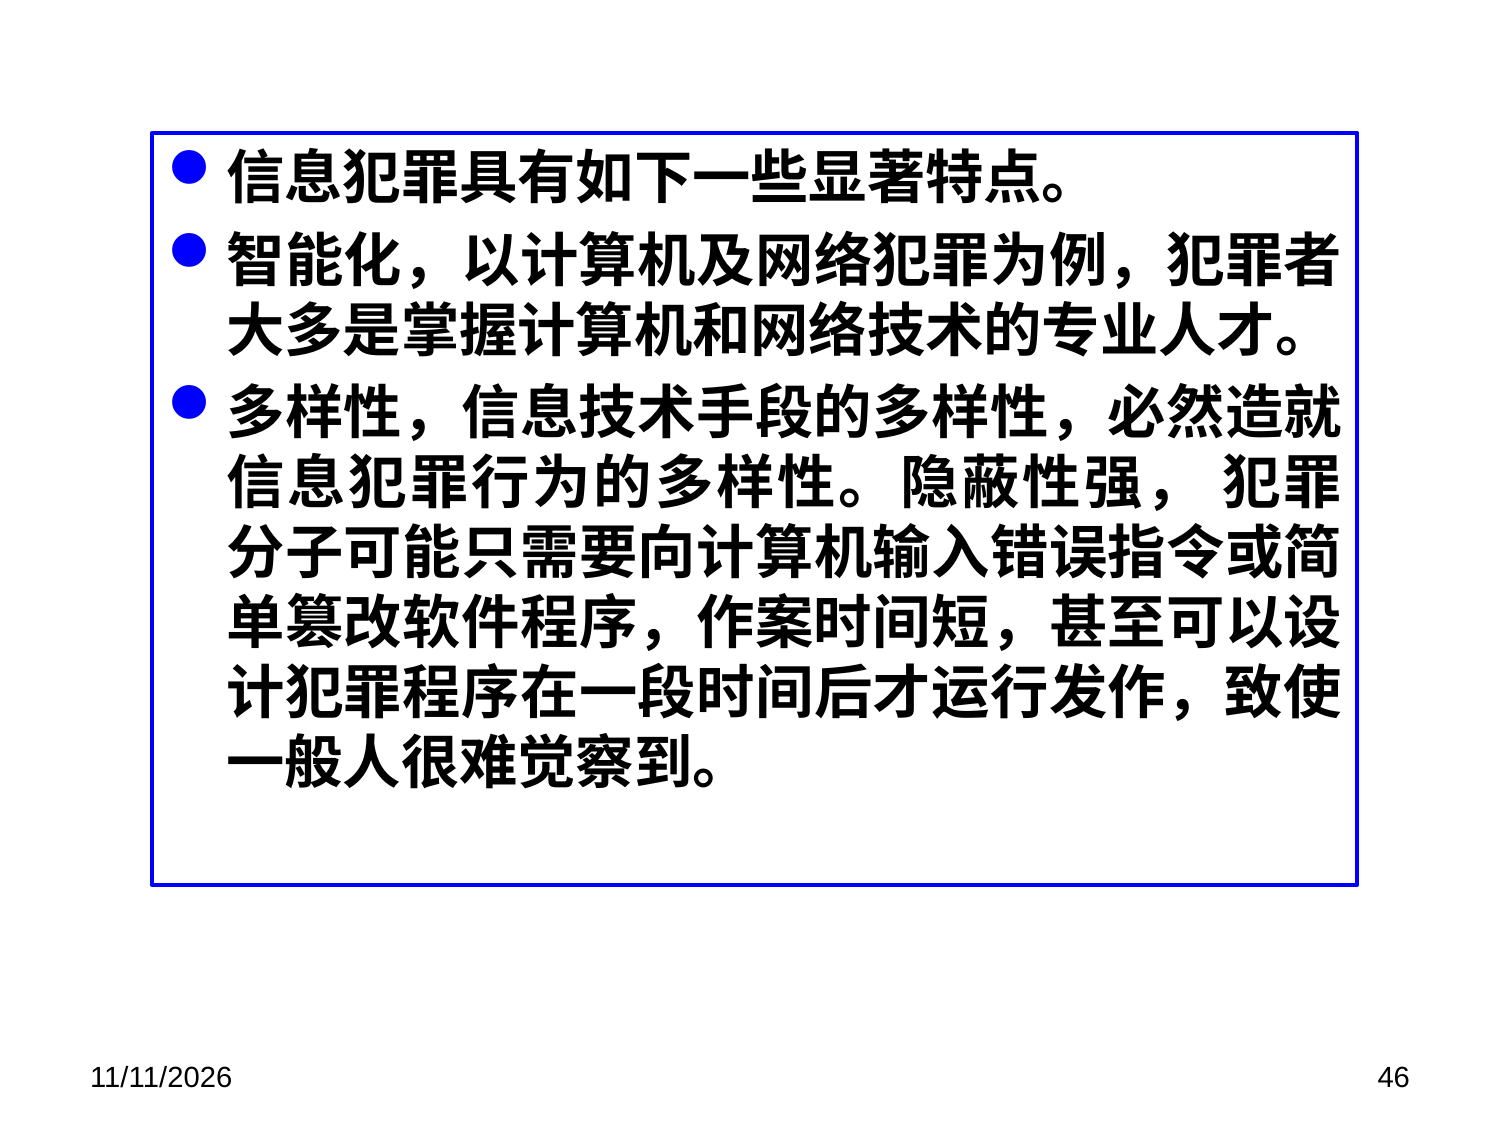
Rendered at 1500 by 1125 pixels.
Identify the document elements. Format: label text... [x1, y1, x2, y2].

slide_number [75, 1051, 425, 1109]
text_box 信息犯罪具有如下一些显著特点。 智能化，以计算机及网络犯罪为例，犯罪者大多是掌握计算机和网络技术的专业人才。 多样性，信息技术手段的多样性，必然造就信息犯罪行为的多样性。隐蔽性强， 犯罪分子可能只需要向计算机输入错误指令或简单篡改软件程序，作案时间短，甚至可以设计犯罪程序在一段时间后才运行发作，致使一般人很难觉察到。 [152, 132, 1358, 885]
slide_number 46 [1074, 1051, 1425, 1109]
